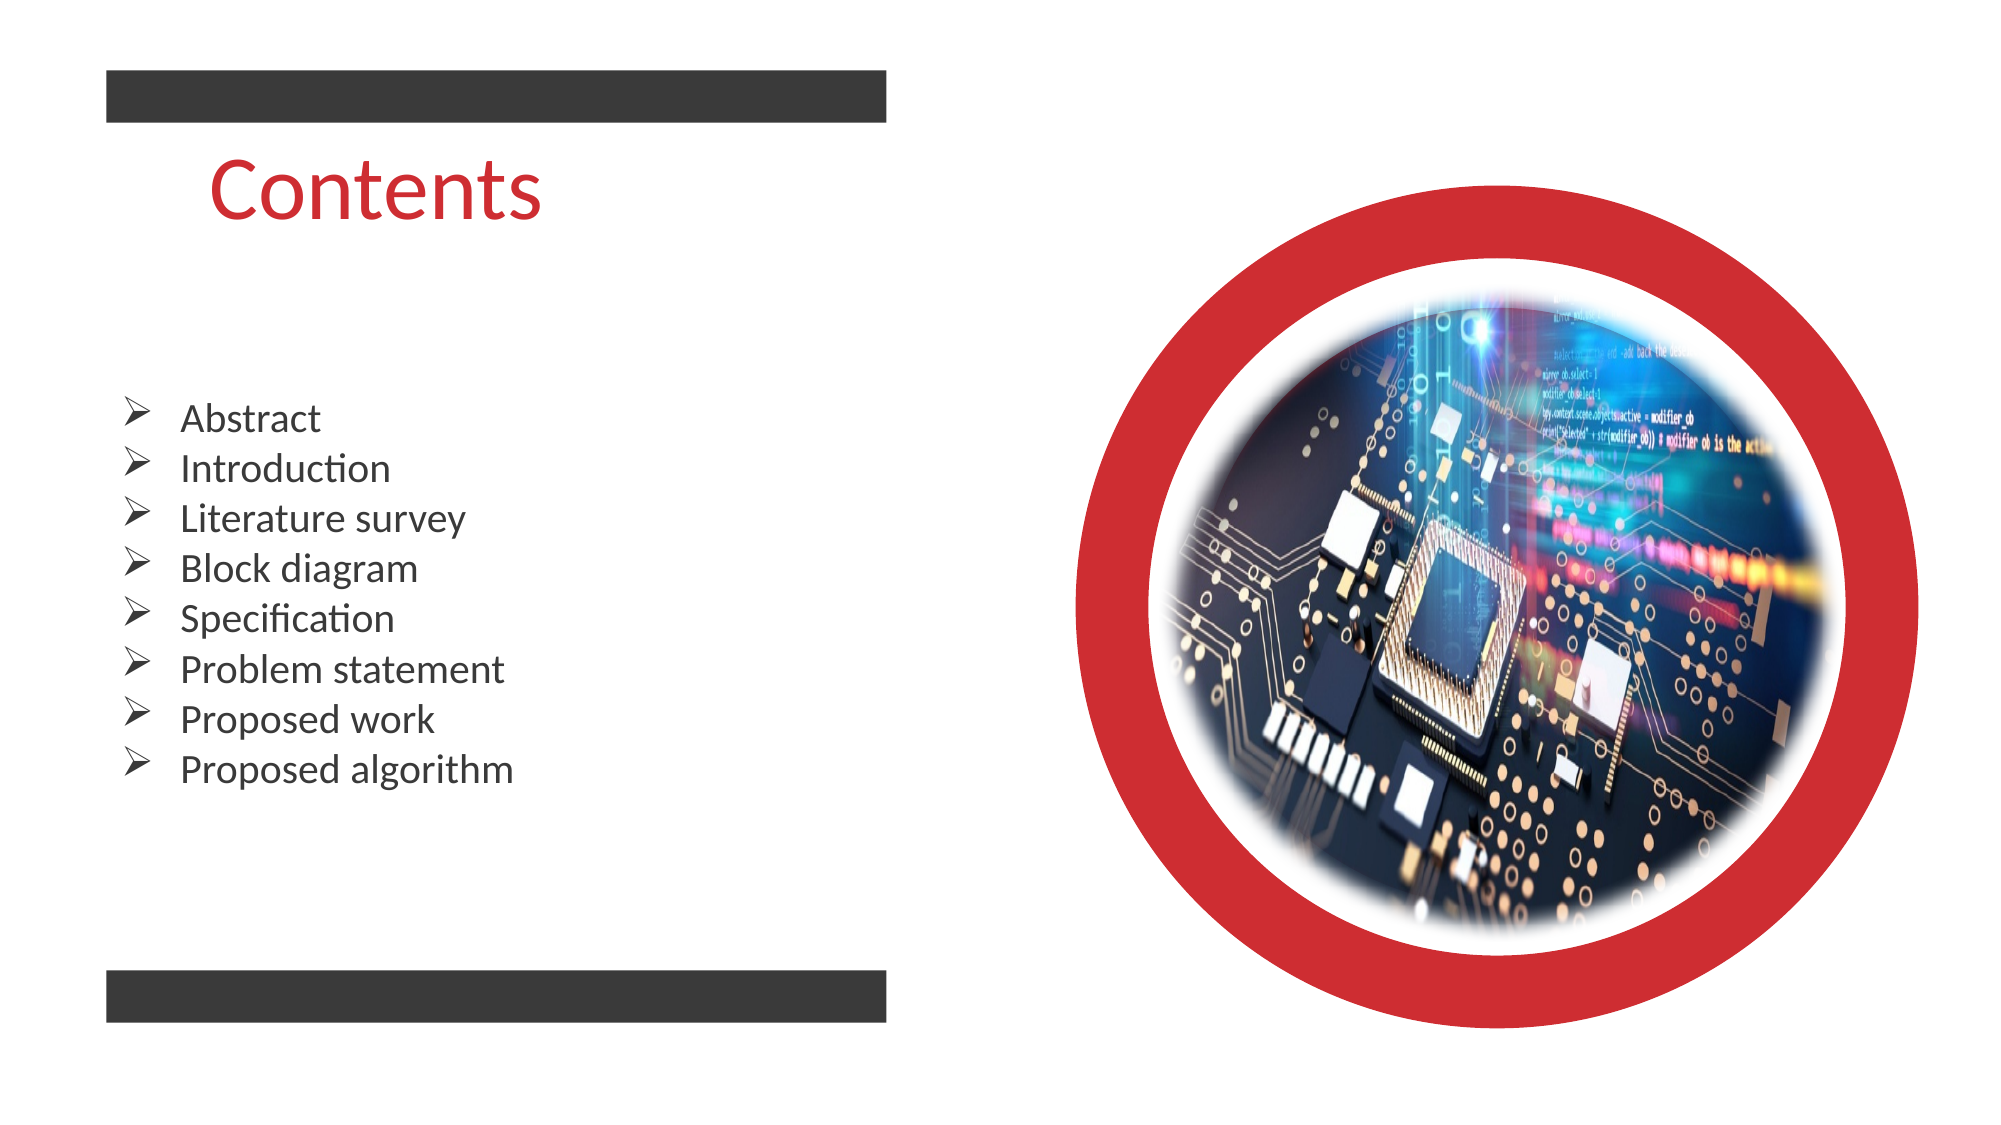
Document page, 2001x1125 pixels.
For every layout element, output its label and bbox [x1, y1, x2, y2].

picture [1158, 283, 1842, 943]
text_box [1225, 184, 1769, 283]
text_box [1842, 363, 1920, 851]
text_box [1241, 943, 1753, 1030]
text_box [1074, 354, 1158, 859]
text_box [106, 70, 887, 1023]
